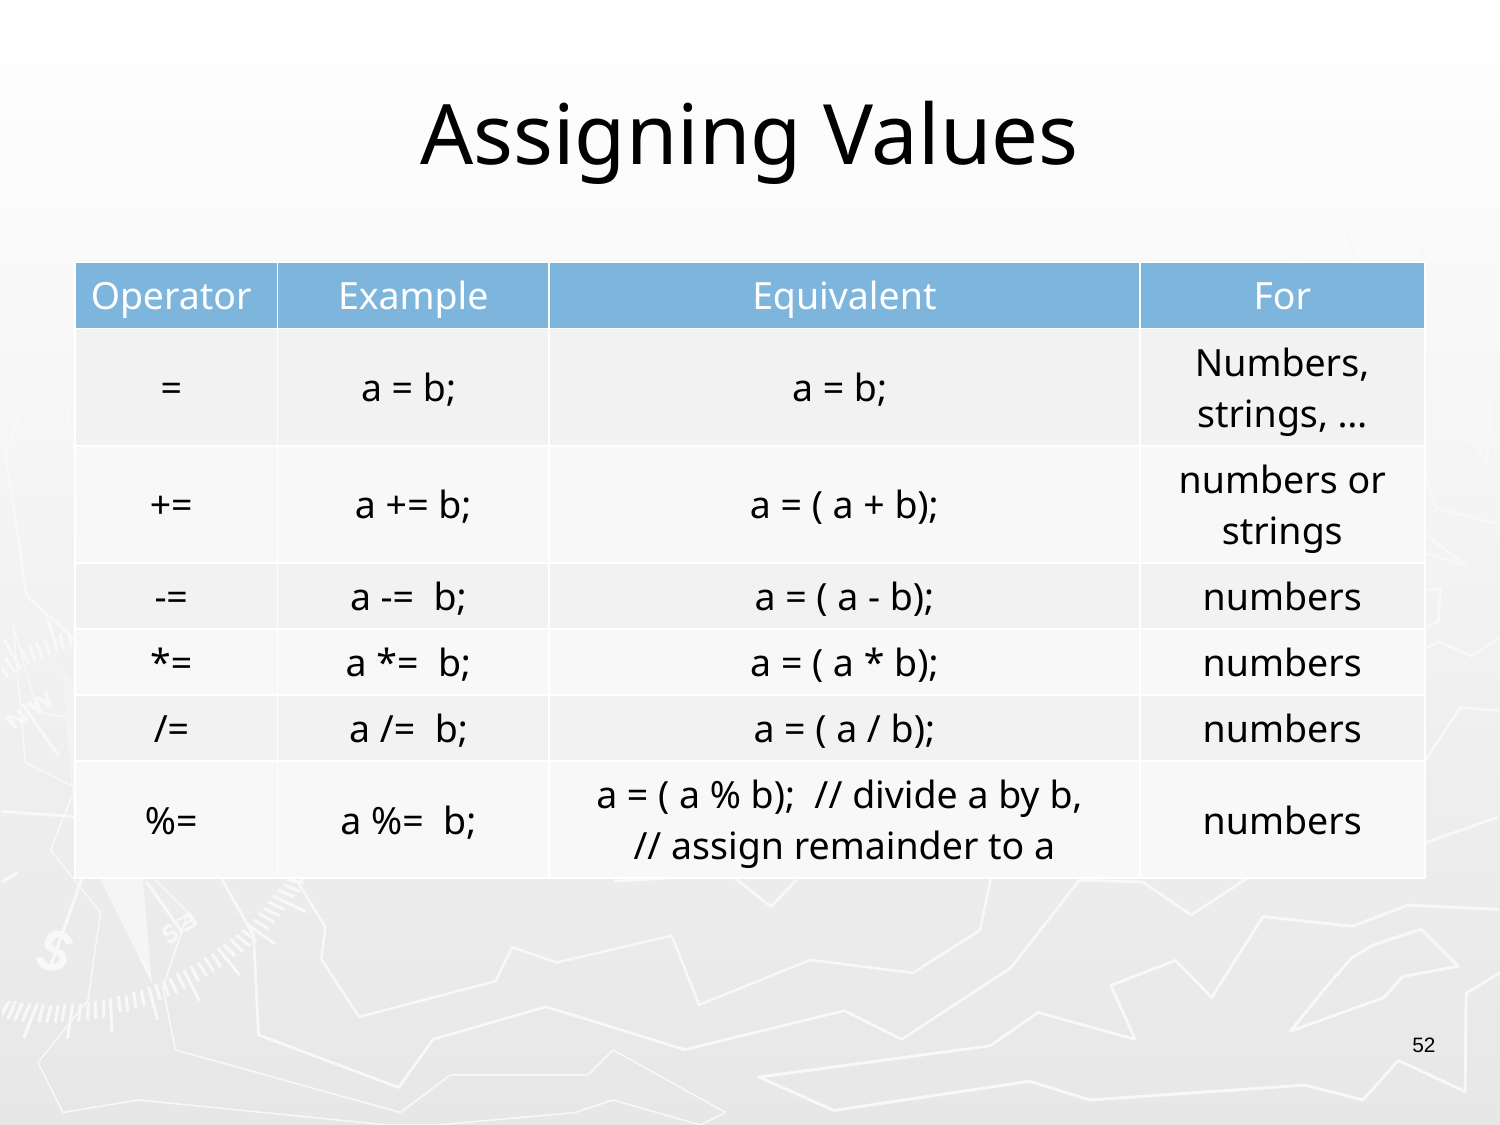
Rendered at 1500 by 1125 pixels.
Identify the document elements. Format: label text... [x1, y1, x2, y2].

table_header Operator [76, 263, 277, 328]
table_cell *= [76, 630, 277, 694]
table_cell numbers [1141, 762, 1424, 877]
table_cell a = ( a * b); [550, 630, 1139, 694]
slide_number 52 [1074, 1024, 1451, 1103]
table_cell a %= b; [278, 762, 548, 877]
table_cell a = ( a - b); [550, 564, 1139, 628]
table_cell a = b; [550, 329, 1139, 445]
table_cell a = ( a % b); // divide a by b, // assign remainder to a [550, 762, 1139, 877]
table_cell a /= b; [278, 696, 548, 760]
table_cell numbers [1141, 630, 1424, 694]
table_cell a = ( a / b); [550, 696, 1139, 760]
table_cell numbers [1141, 564, 1424, 628]
table_cell a = b; [278, 329, 548, 445]
table_cell numbers [1141, 696, 1424, 760]
table_cell Numbers, strings, … [1141, 329, 1424, 445]
table_cell -= [76, 564, 277, 628]
table_header For [1141, 263, 1424, 328]
table_cell a *= b; [278, 630, 548, 694]
table_header Example [278, 263, 548, 328]
table_cell /= [76, 696, 277, 760]
table_cell numbers or strings [1141, 447, 1424, 562]
table_cell a -= b; [278, 564, 548, 628]
table_header Equivalent [550, 263, 1139, 328]
table_cell = [76, 329, 277, 445]
table_cell += [76, 447, 277, 562]
table_cell %= [76, 762, 277, 877]
table_cell a += b; [278, 447, 548, 562]
title Assigning Values [49, 37, 1451, 225]
table_cell a = ( a + b); [550, 447, 1139, 562]
